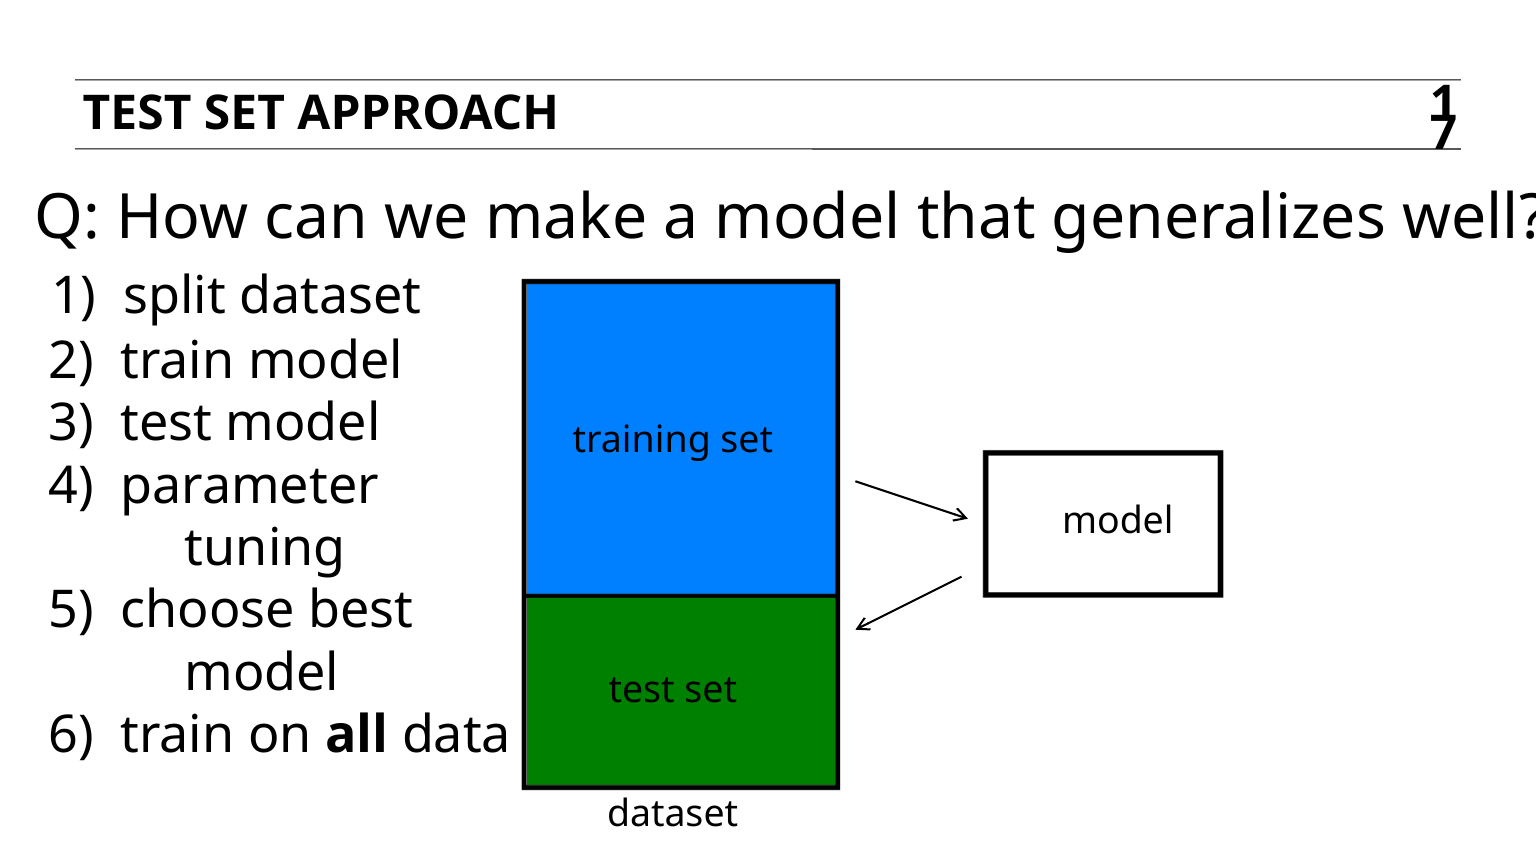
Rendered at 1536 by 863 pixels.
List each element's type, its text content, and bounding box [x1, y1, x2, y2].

picture [955, 423, 1256, 632]
list Test Set Approach [67, 81, 1118, 132]
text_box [855, 480, 969, 519]
text_box dataset [592, 802, 754, 841]
picture [517, 275, 844, 794]
text_box Q: How can we make a model that generalizes well? 1) split dataset 2) train model 3) test model 4) parameter tuning 5) choose best model 6) train on all data [19, 168, 1536, 771]
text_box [851, 584, 965, 623]
slide_number 17 [1419, 86, 1461, 138]
